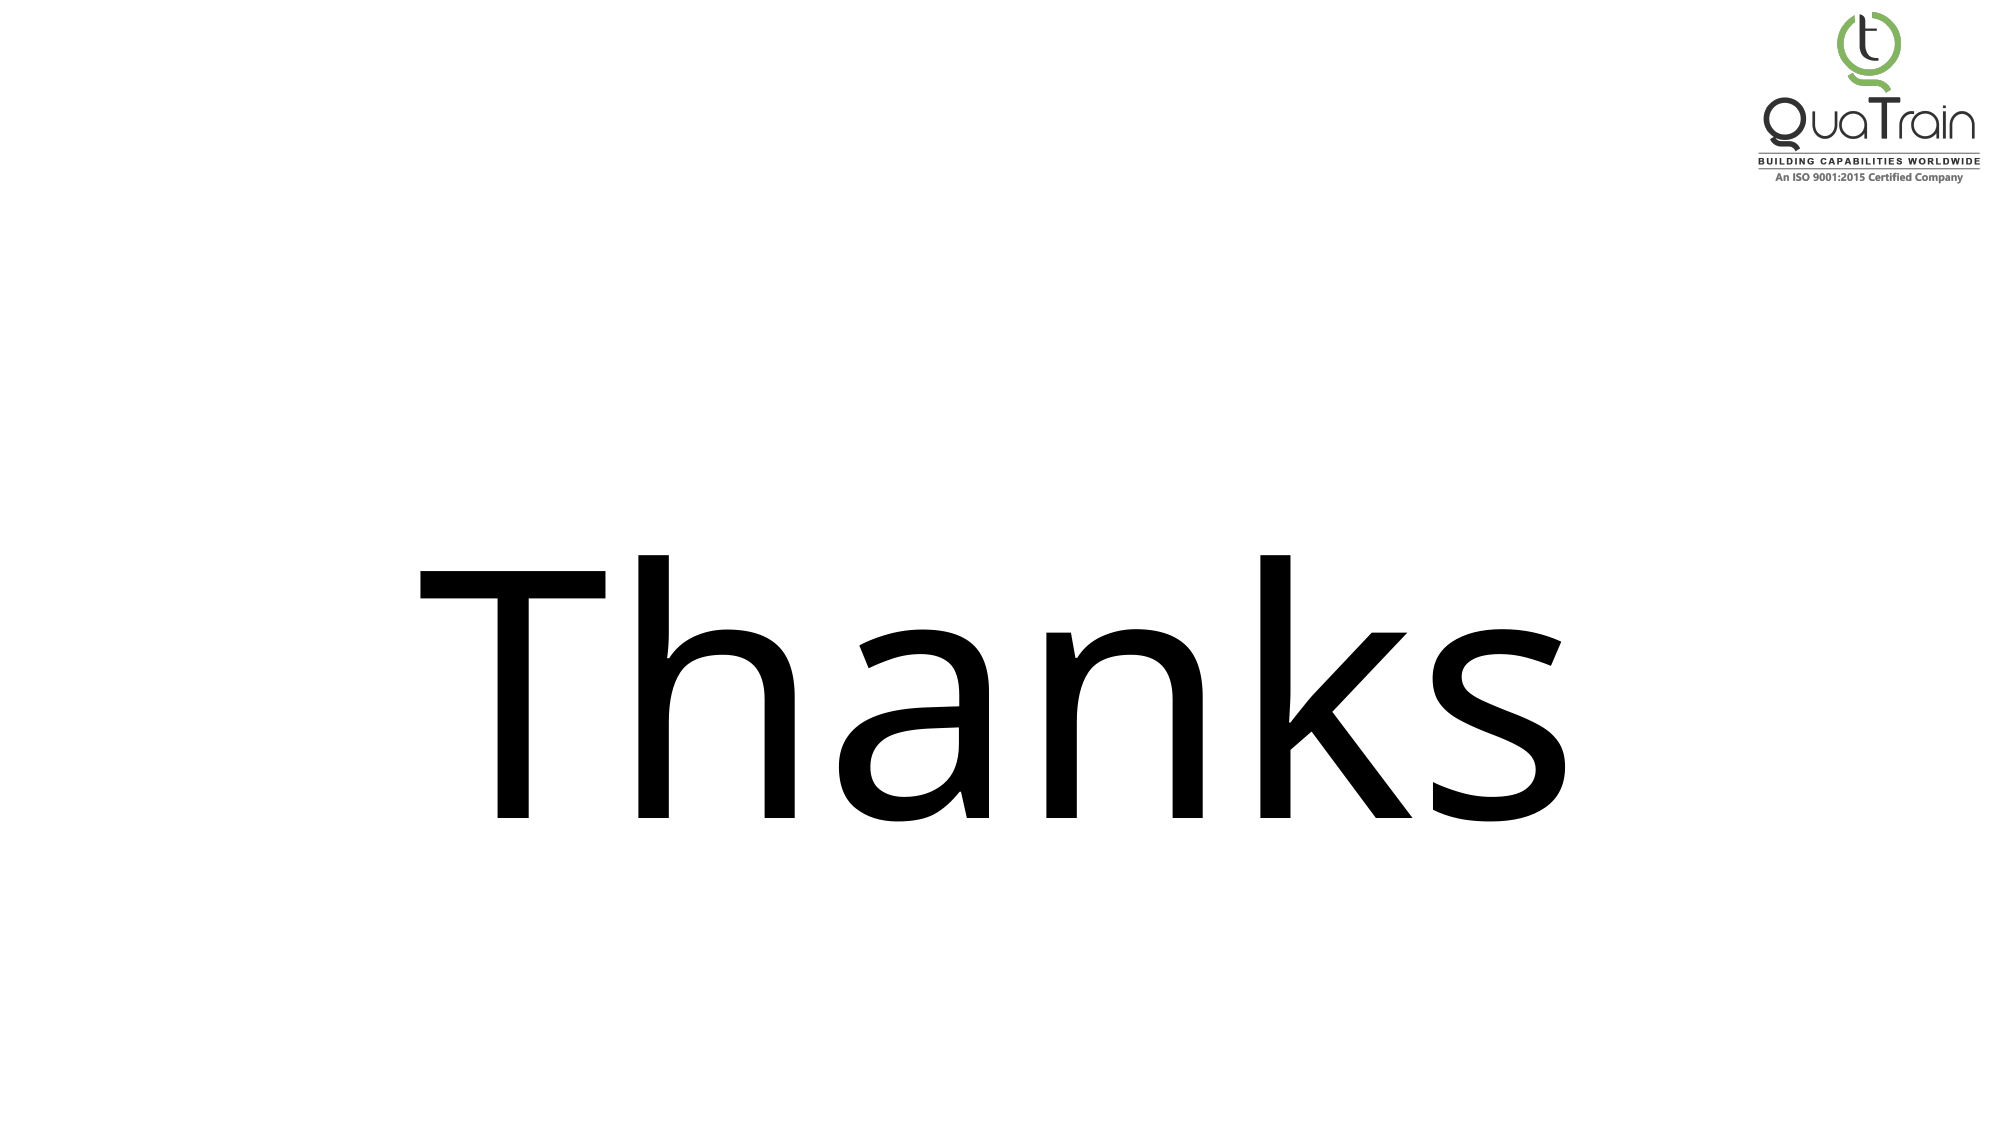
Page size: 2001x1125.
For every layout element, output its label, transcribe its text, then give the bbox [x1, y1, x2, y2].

title Thanks [249, 184, 1750, 896]
picture [1743, 3, 1995, 192]
